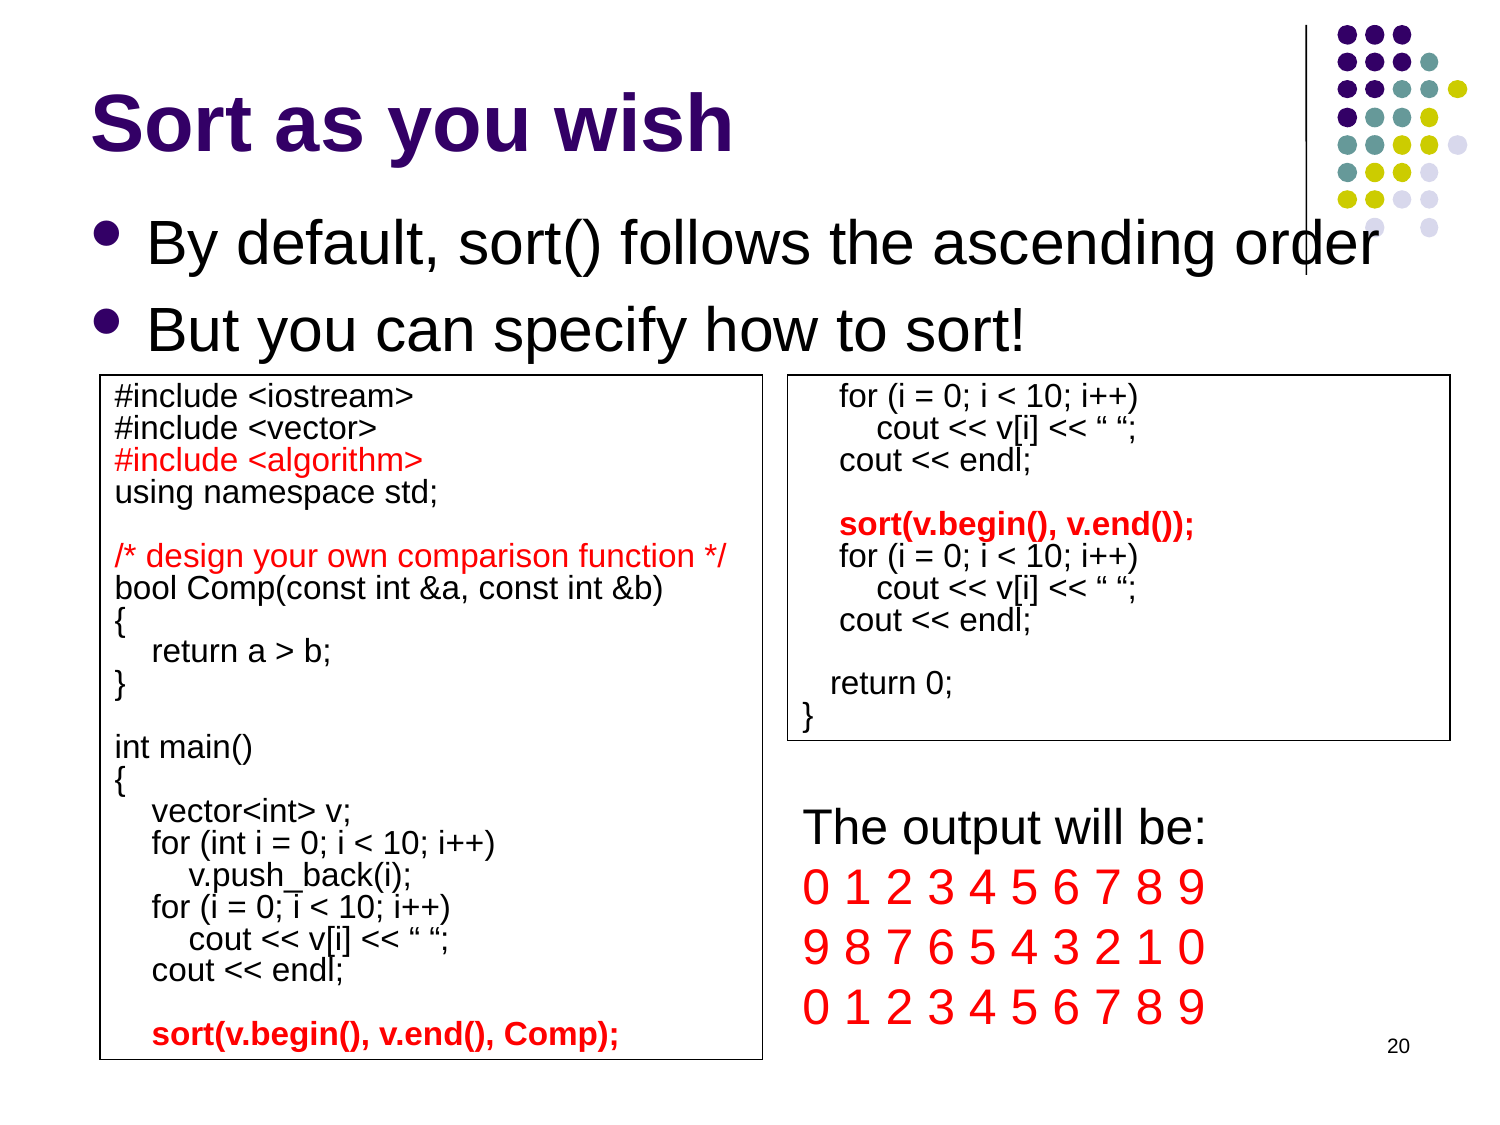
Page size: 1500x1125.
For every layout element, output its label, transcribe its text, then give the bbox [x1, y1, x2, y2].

text_box for (i = 0; i < 10; i++) cout << v[i] << “ “; cout << endl; sort(v.begin(), v.end()); for (i = 0; i < 10; i++) cout << v[i] << “ “; cout << endl; return 0; } [787, 374, 1450, 741]
slide_number 20 [1074, 1024, 1426, 1101]
title Sort as you wish [75, 0, 1313, 175]
text_box The output will be: 0 1 2 3 4 5 6 7 8 9 9 8 7 6 5 4 3 2 1 0 0 1 2 3 4 5 6 7 8 9 [787, 787, 1325, 1043]
text_box #include <iostream> #include <vector> #include <algorithm> using namespace std; /* design your own comparison function */ bool Comp(const int &a, const int &b) { return a > b; } int main() { vector<int> v; for (int i = 0; i < 10; i++) v.push_back(i); for (i = 0; i < 10; i++) cout << v[i] << “ “; cout << endl; sort(v.begin(), v.end(), Comp); [99, 374, 763, 1060]
list By default, sort() follows the ascending order But you can specify how to sort! [75, 194, 1425, 388]
